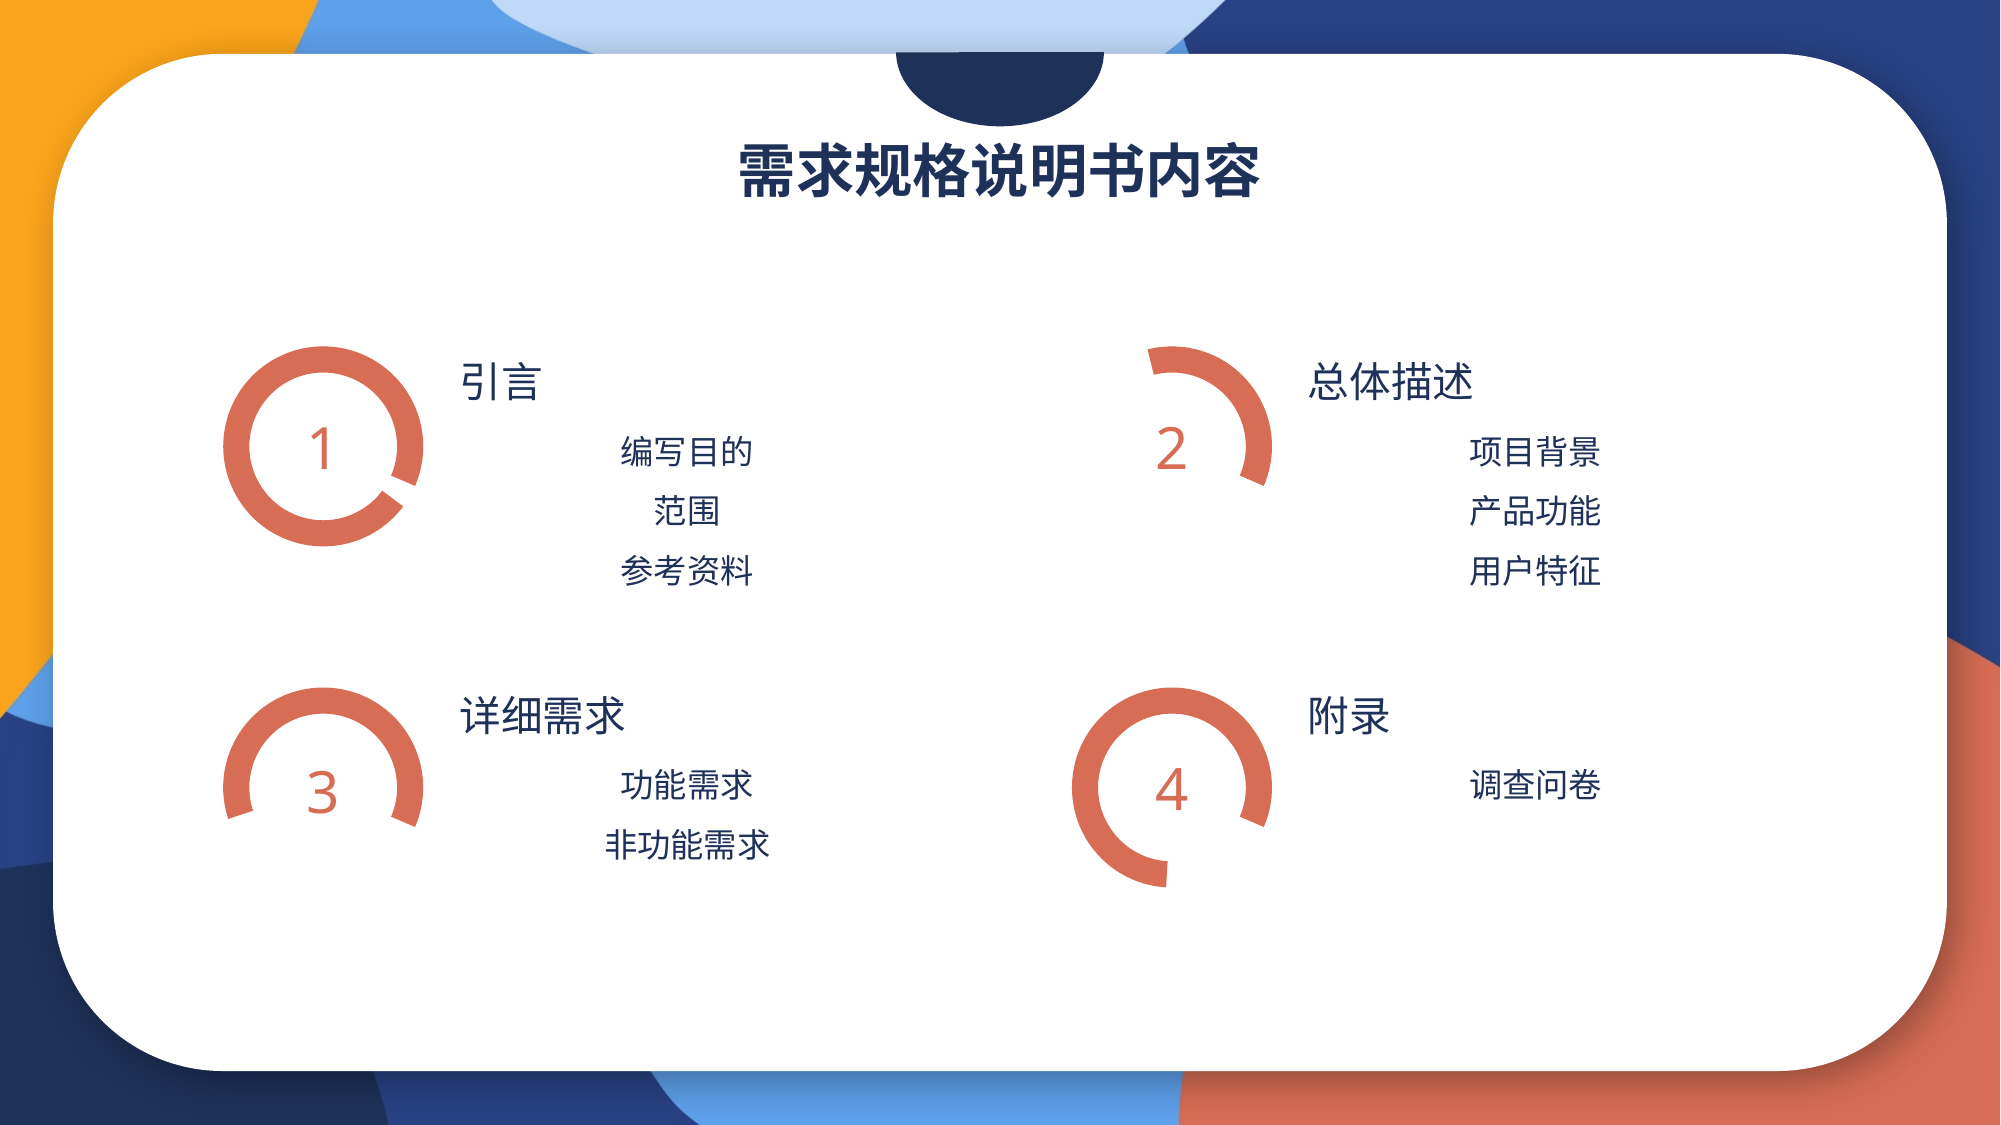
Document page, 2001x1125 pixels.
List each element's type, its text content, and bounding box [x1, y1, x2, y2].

text_box 项目背景 产品功能 用户特征 [1293, 403, 1778, 598]
text_box 功能需求 非功能需求 [444, 737, 930, 872]
picture [0, 0, 2001, 1125]
text_box 总体描述 [1292, 348, 1490, 413]
text_box 2 [1140, 403, 1204, 489]
text_box [51, 52, 1948, 1073]
text_box [222, 345, 425, 548]
text_box 附录 [1292, 682, 1407, 747]
text_box [1146, 345, 1274, 488]
text_box [1070, 686, 1274, 889]
text_box 4 [1140, 744, 1204, 830]
text_box 调查问卷 [1293, 737, 1778, 812]
text_box [222, 686, 425, 829]
text_box 编写目的 范围 参考资料 [444, 403, 930, 598]
text_box 1 [291, 403, 355, 489]
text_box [722, 0, 1278, 212]
text_box 引言 [444, 348, 558, 403]
text_box 详细需求 [444, 682, 642, 737]
text_box 3 [291, 747, 355, 833]
